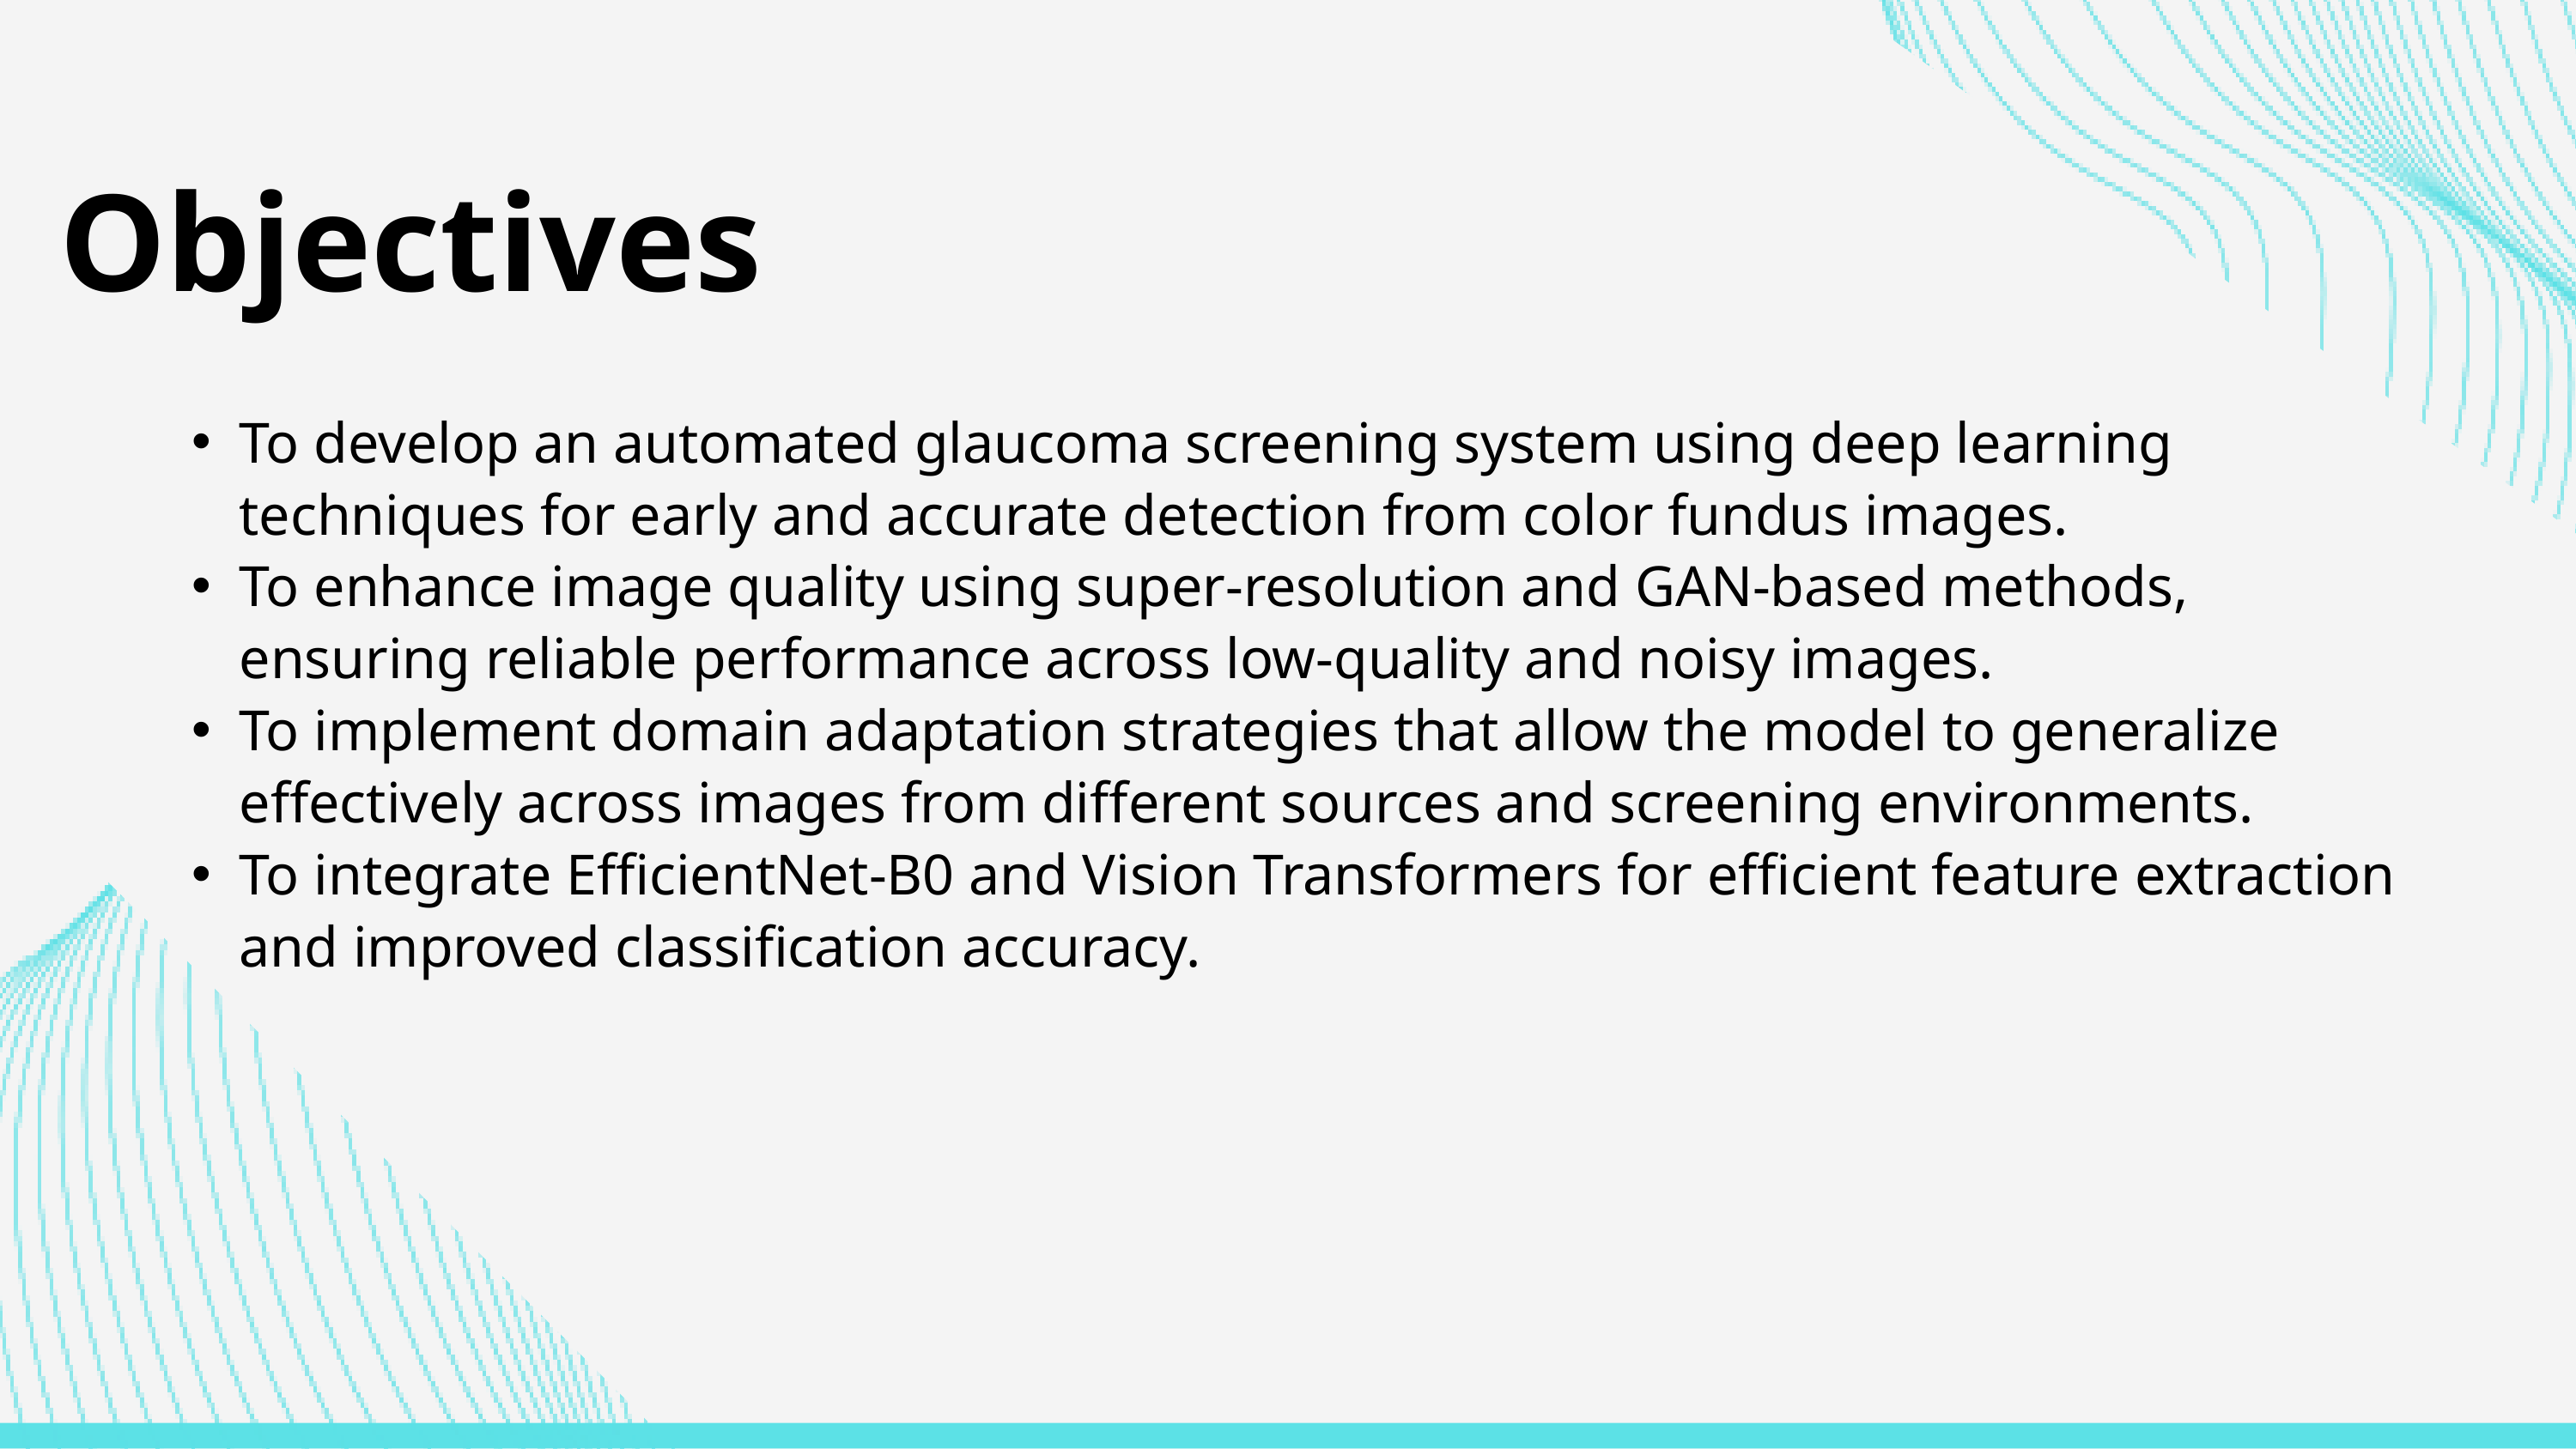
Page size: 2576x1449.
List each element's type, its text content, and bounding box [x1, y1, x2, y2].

text_box [1843, 0, 2576, 534]
text_box Objectives [0, 156, 762, 318]
text_box [650, 1422, 2576, 1449]
text_box [0, 773, 676, 1449]
text_box To develop an automated glaucoma screening system using deep learning techniques for early and accurate detection from color fundus images. To enhance image quality using super-resolution and GAN-based methods, ensuring reliable performance across low-quality and noisy images. To implement domain adaptation strategies that allow the model to generalize effectively across images from different sources and screening environments. To integrate EfficientNet-B0 and Vision Transformers for efficient feature extraction and improved classification accuracy. [144, 402, 2432, 1051]
